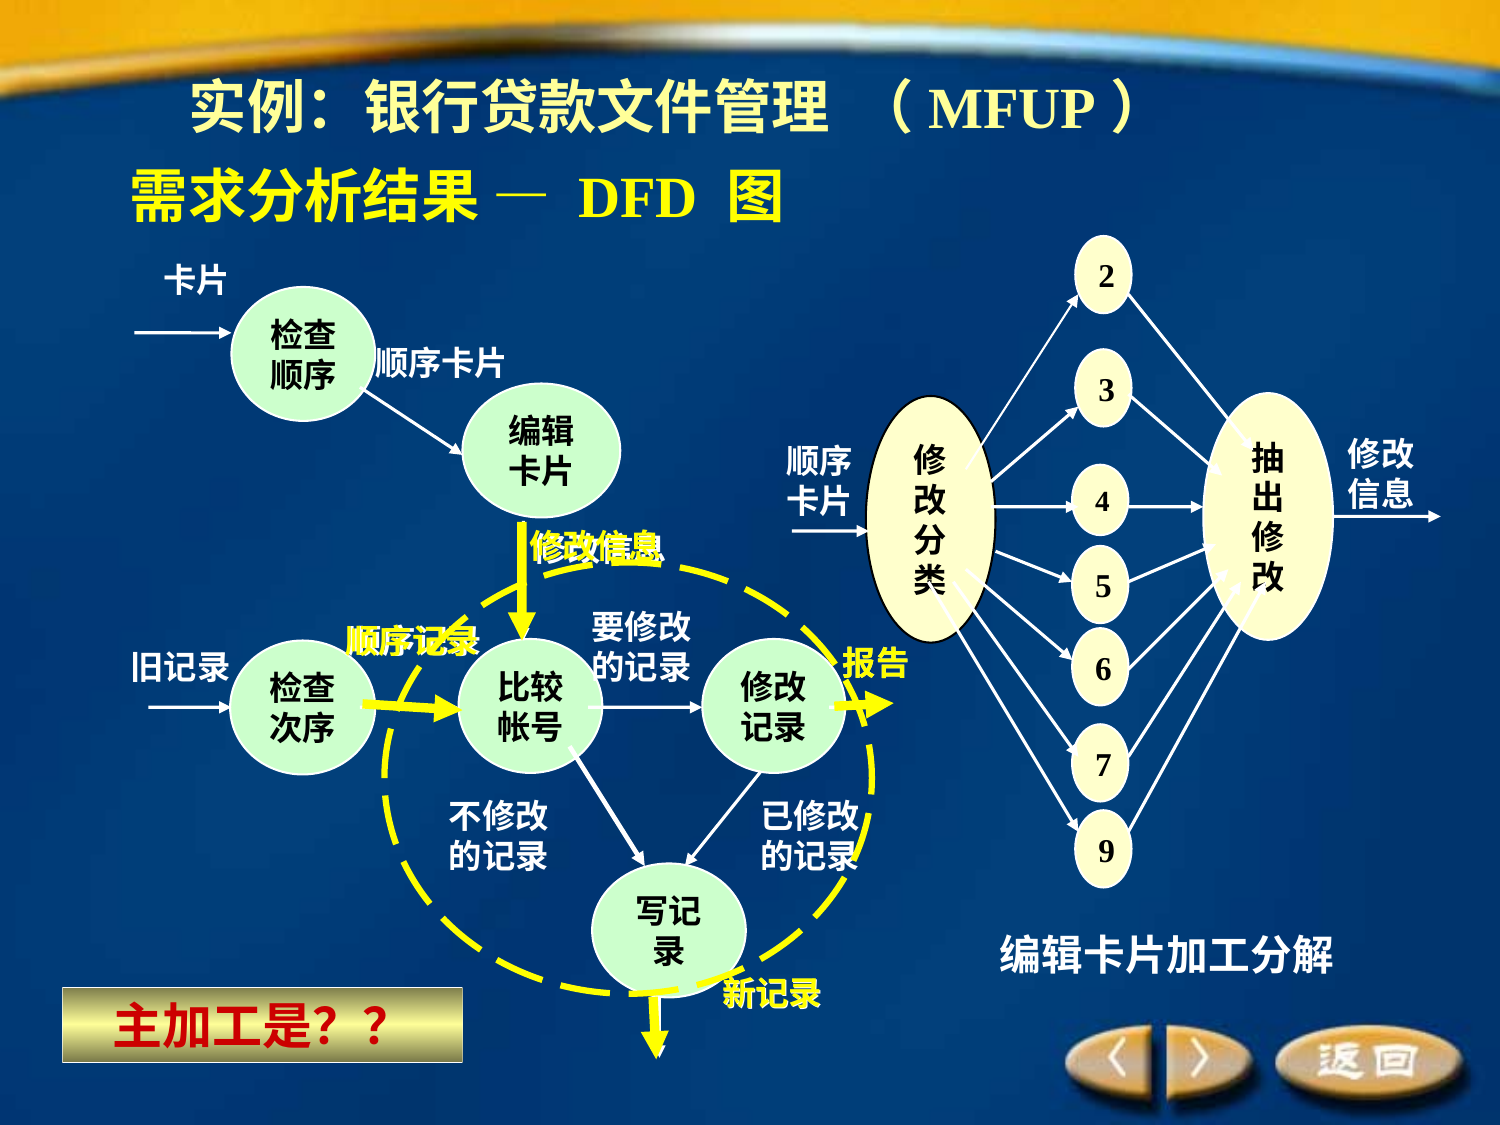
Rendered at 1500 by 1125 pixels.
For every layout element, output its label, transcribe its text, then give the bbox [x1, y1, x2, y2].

text_box 实例：银行贷款文件管理 （MFUP） [174, 62, 1334, 148]
text_box 编辑卡片加工分解 [921, 921, 1413, 987]
text_box [1168, 1027, 1250, 1090]
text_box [771, 237, 1442, 887]
title 需求分析结果 — DFD 图 [115, 156, 1020, 232]
text_box [1281, 1024, 1455, 1090]
picture [0, 0, 1500, 1125]
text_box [114, 252, 885, 1059]
text_box [1060, 1024, 1142, 1090]
text_box 主加工是？？ [62, 987, 111, 1063]
